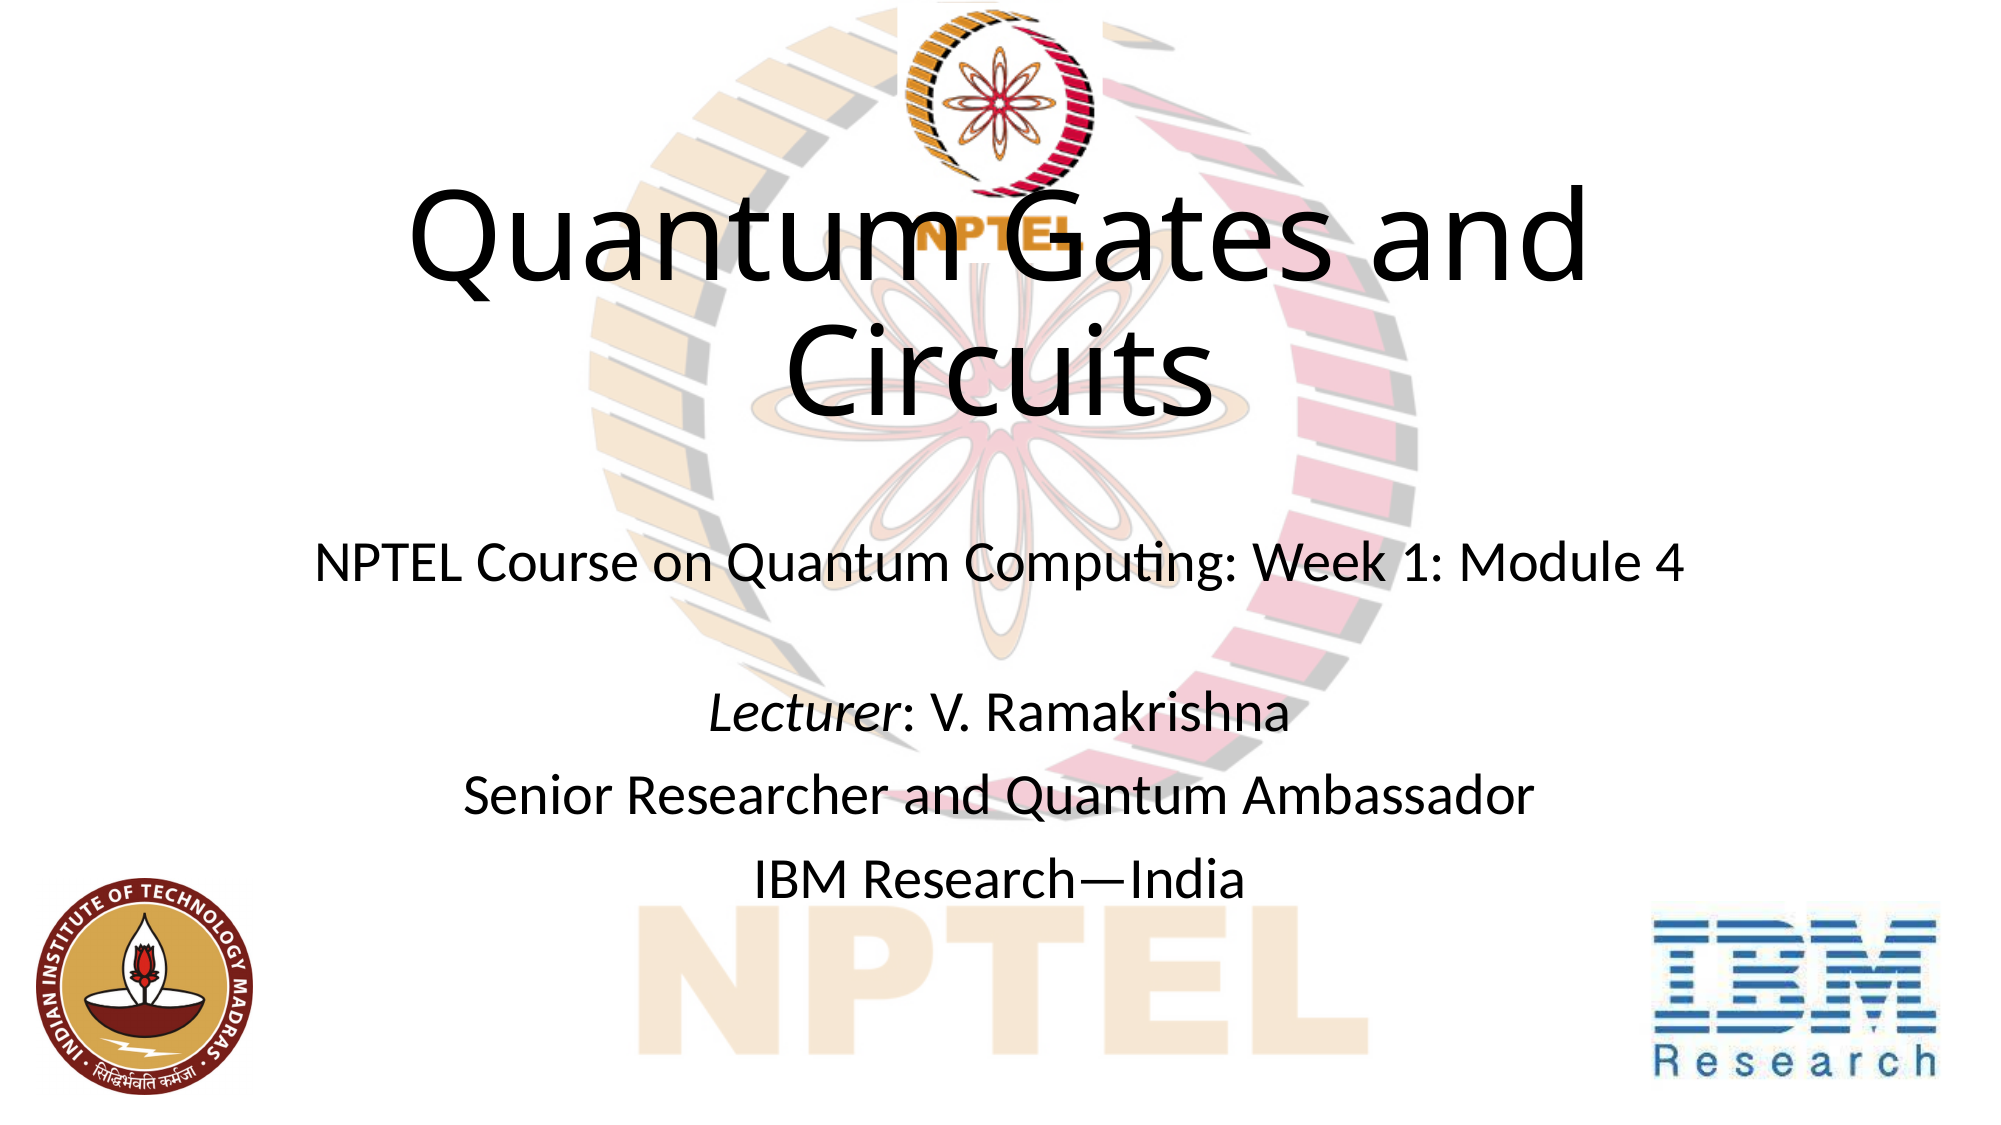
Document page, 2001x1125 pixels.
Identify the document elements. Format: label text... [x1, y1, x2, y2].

picture [36, 878, 253, 1095]
picture [1607, 901, 1989, 1103]
subtitle NPTEL Course on Quantum Computing: Week 1: Module 4 Lecturer: V. Ramakrishna Senior Researcher and Quantum Ambassador IBM Research—India [249, 523, 1750, 1077]
picture [897, 3, 1103, 242]
title Quantum Gates and Circuits [249, 242, 1750, 450]
